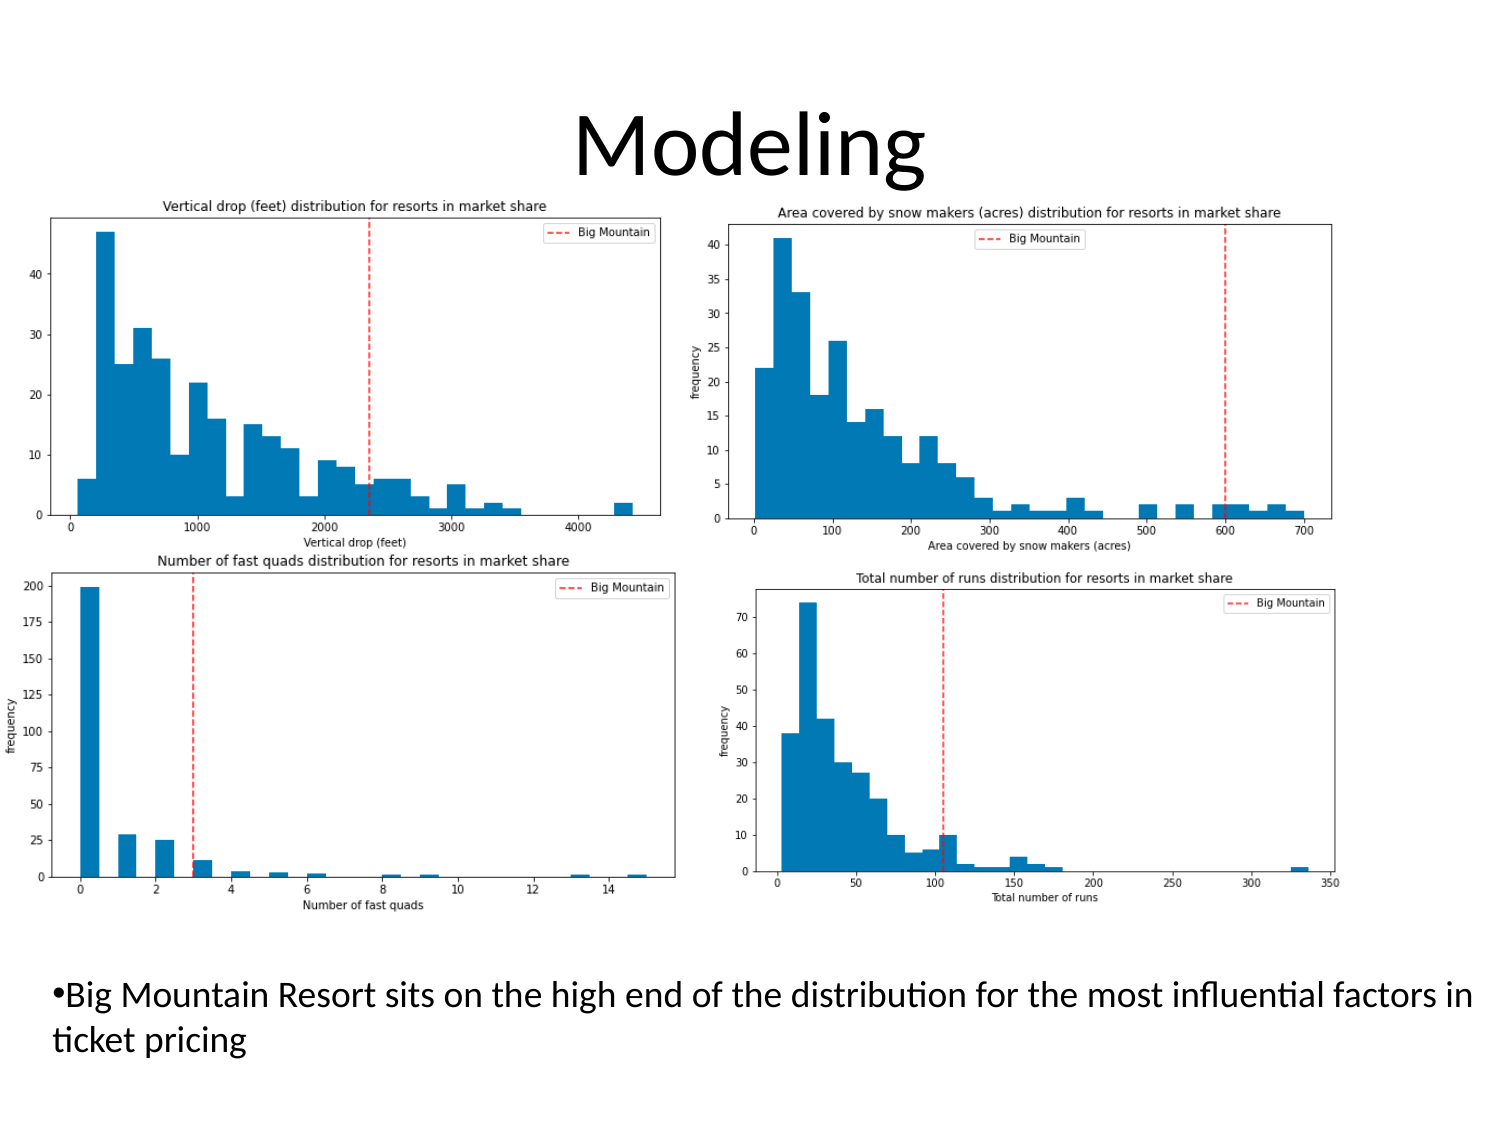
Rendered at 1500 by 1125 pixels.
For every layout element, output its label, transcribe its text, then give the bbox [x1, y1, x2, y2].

text_box Big Mountain Resort sits on the high end of the distribution for the most influential factors in ticket pricing [37, 962, 1500, 1068]
title Modeling [75, 45, 1425, 233]
picture [0, 187, 1355, 926]
